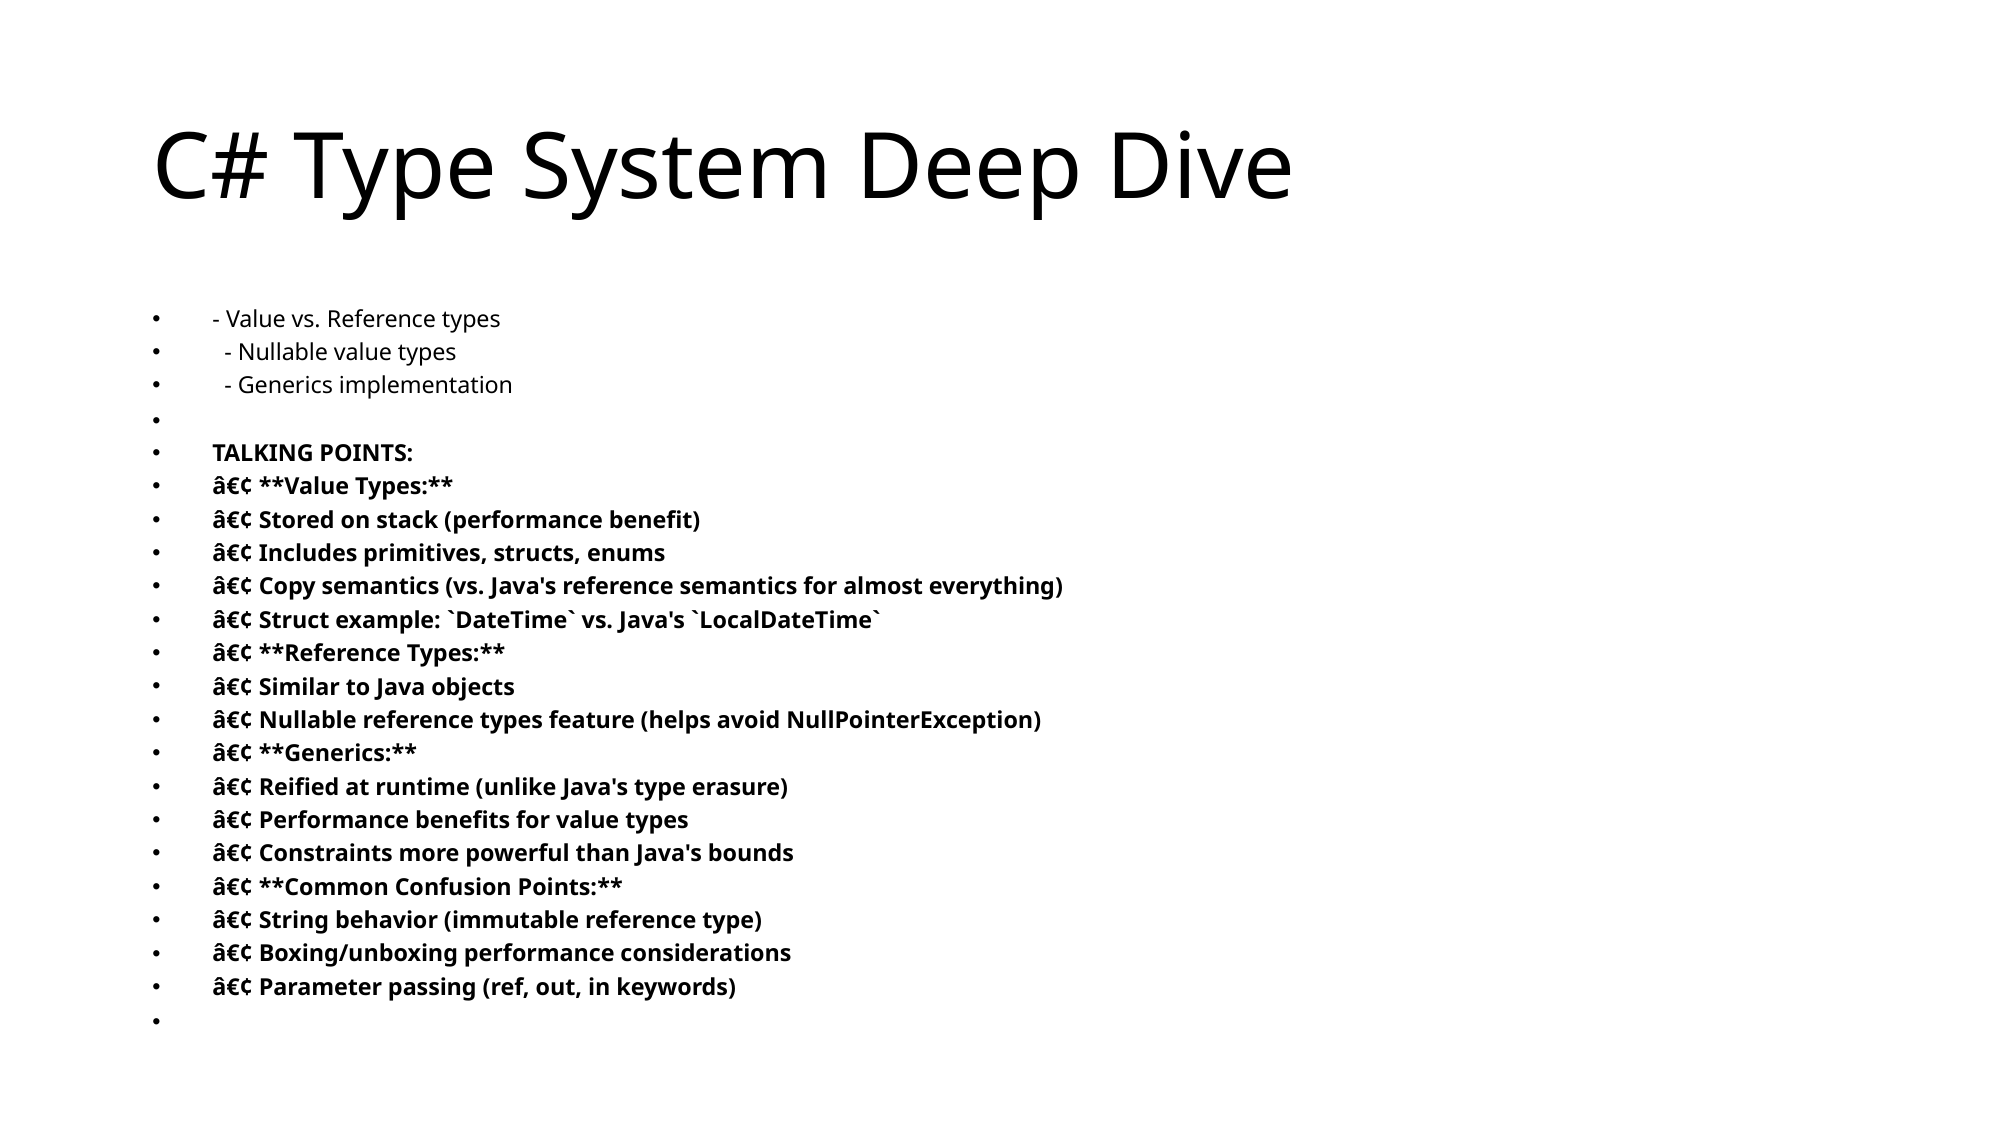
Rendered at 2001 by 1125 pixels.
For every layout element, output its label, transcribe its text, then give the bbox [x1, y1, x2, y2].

list - Value vs. Reference types - Nullable value types - Generics implementation TALKING POINTS: â€¢ **Value Types:** â€¢ Stored on stack (performance benefit) â€¢ Includes primitives, structs, enums â€¢ Copy semantics (vs. Java's reference semantics for almost everything) â€¢ Struct example: `DateTime` vs. Java's `LocalDateTime` â€¢ **Reference Types:** â€¢ Similar to Java objects â€¢ Nullable reference types feature (helps avoid NullPointerException) â€¢ **Generics:** â€¢ Reified at runtime (unlike Java's type erasure) â€¢ Performance benefits for value types â€¢ Constraints more powerful than Java's bounds â€¢ **Common Confusion Points:** â€¢ String behavior (immutable reference type) â€¢ Boxing/unboxing performance considerations â€¢ Parameter passing (ref, out, in keywords) [137, 299, 1863, 1014]
title C# Type System Deep Dive [137, 59, 1863, 278]
